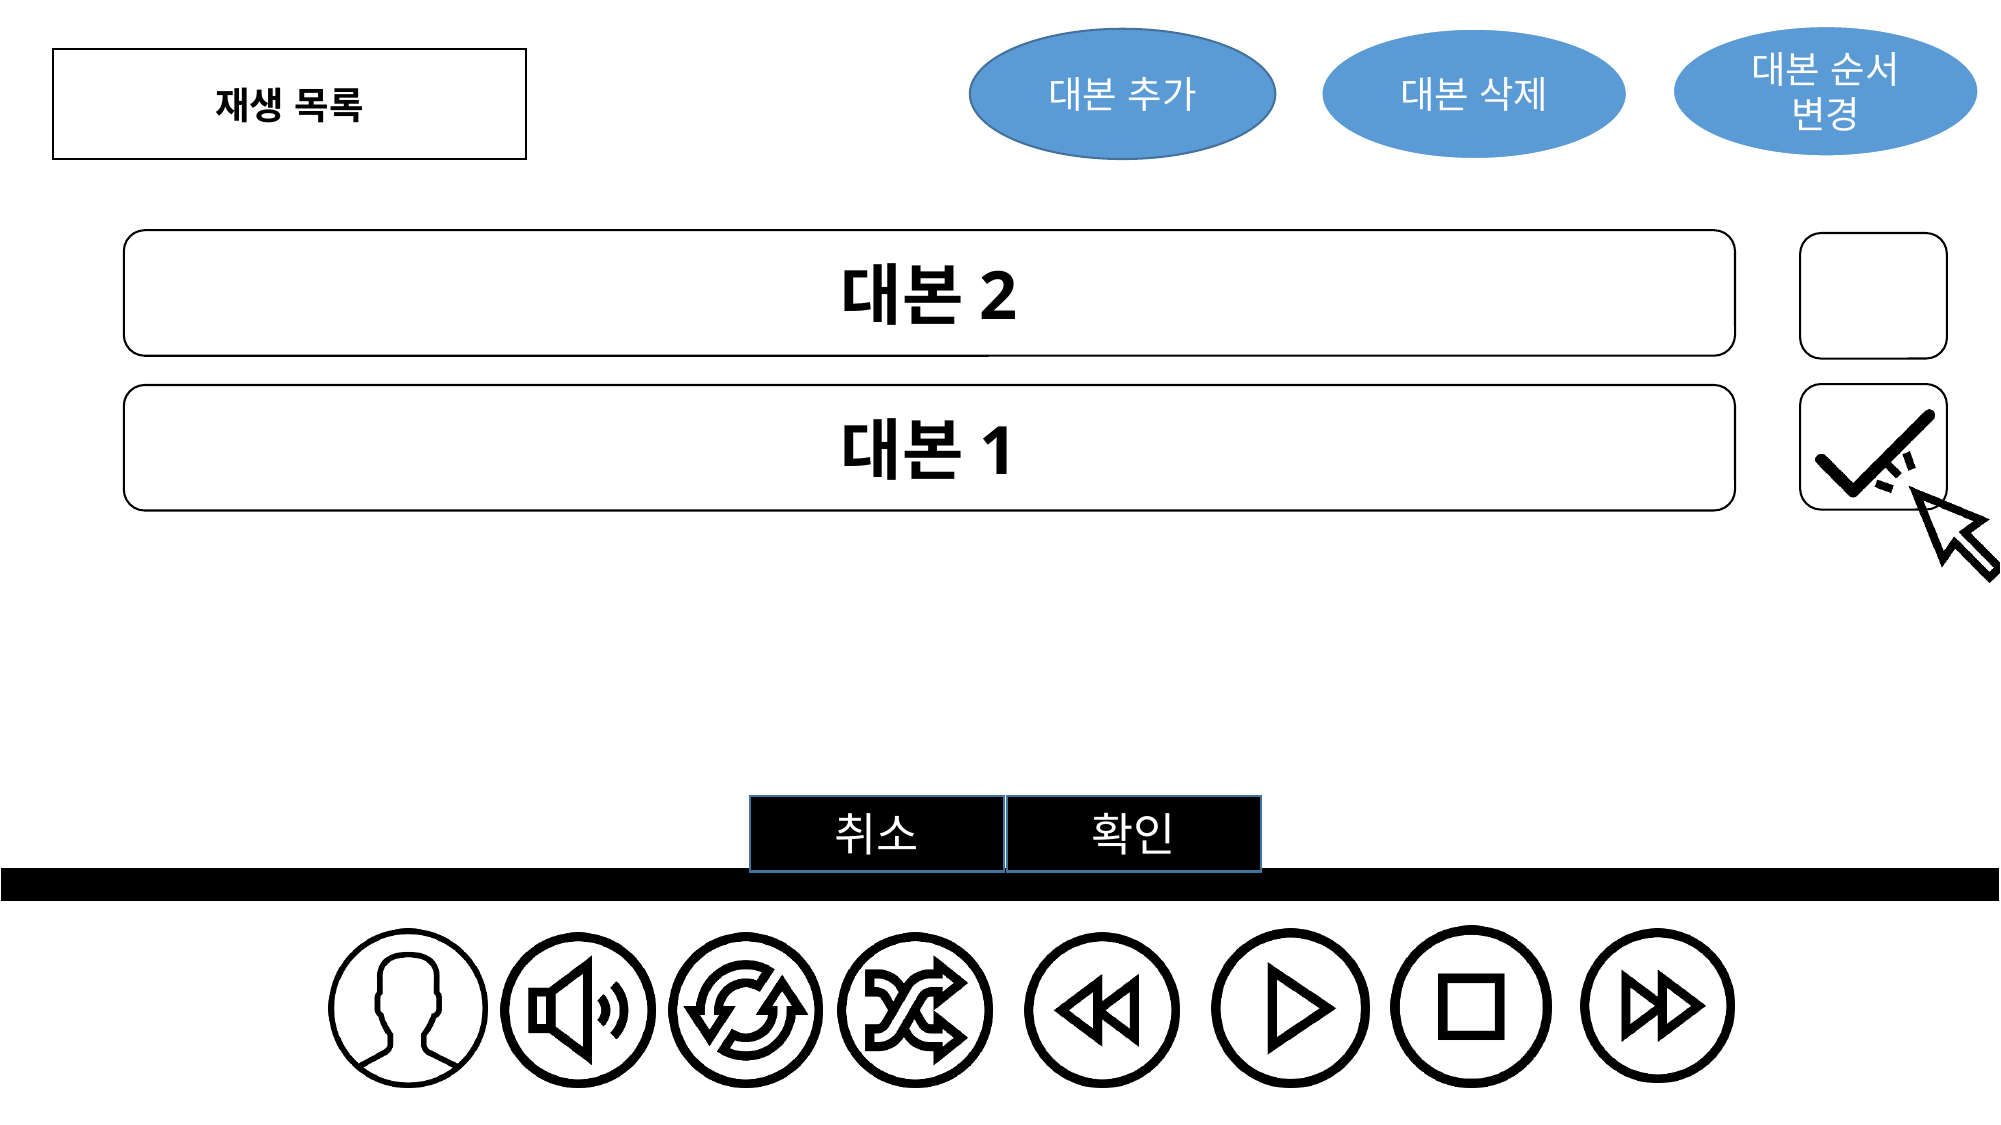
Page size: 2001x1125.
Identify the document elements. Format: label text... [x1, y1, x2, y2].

picture [1580, 928, 1735, 1083]
picture [1815, 392, 2000, 583]
picture [1390, 925, 1552, 1088]
text_box [1799, 383, 1948, 510]
text_box 대본1 [122, 383, 1737, 512]
picture [668, 932, 823, 1088]
text_box 대본 순서 변경 [1671, 25, 1980, 158]
text_box 대본2 [122, 229, 1737, 357]
text_box 확인 [1006, 795, 1262, 873]
picture [1211, 928, 1370, 1088]
text_box 취소 [749, 795, 1005, 873]
text_box 대본 삭제 [1320, 27, 1628, 161]
text_box [0, 866, 2000, 903]
picture [1024, 932, 1180, 1088]
picture [500, 932, 656, 1088]
picture [837, 932, 993, 1088]
text_box 대본 추가 [968, 27, 1277, 161]
text_box [1799, 231, 1948, 360]
text_box 재생 목록 [52, 48, 527, 160]
picture [328, 928, 488, 1088]
